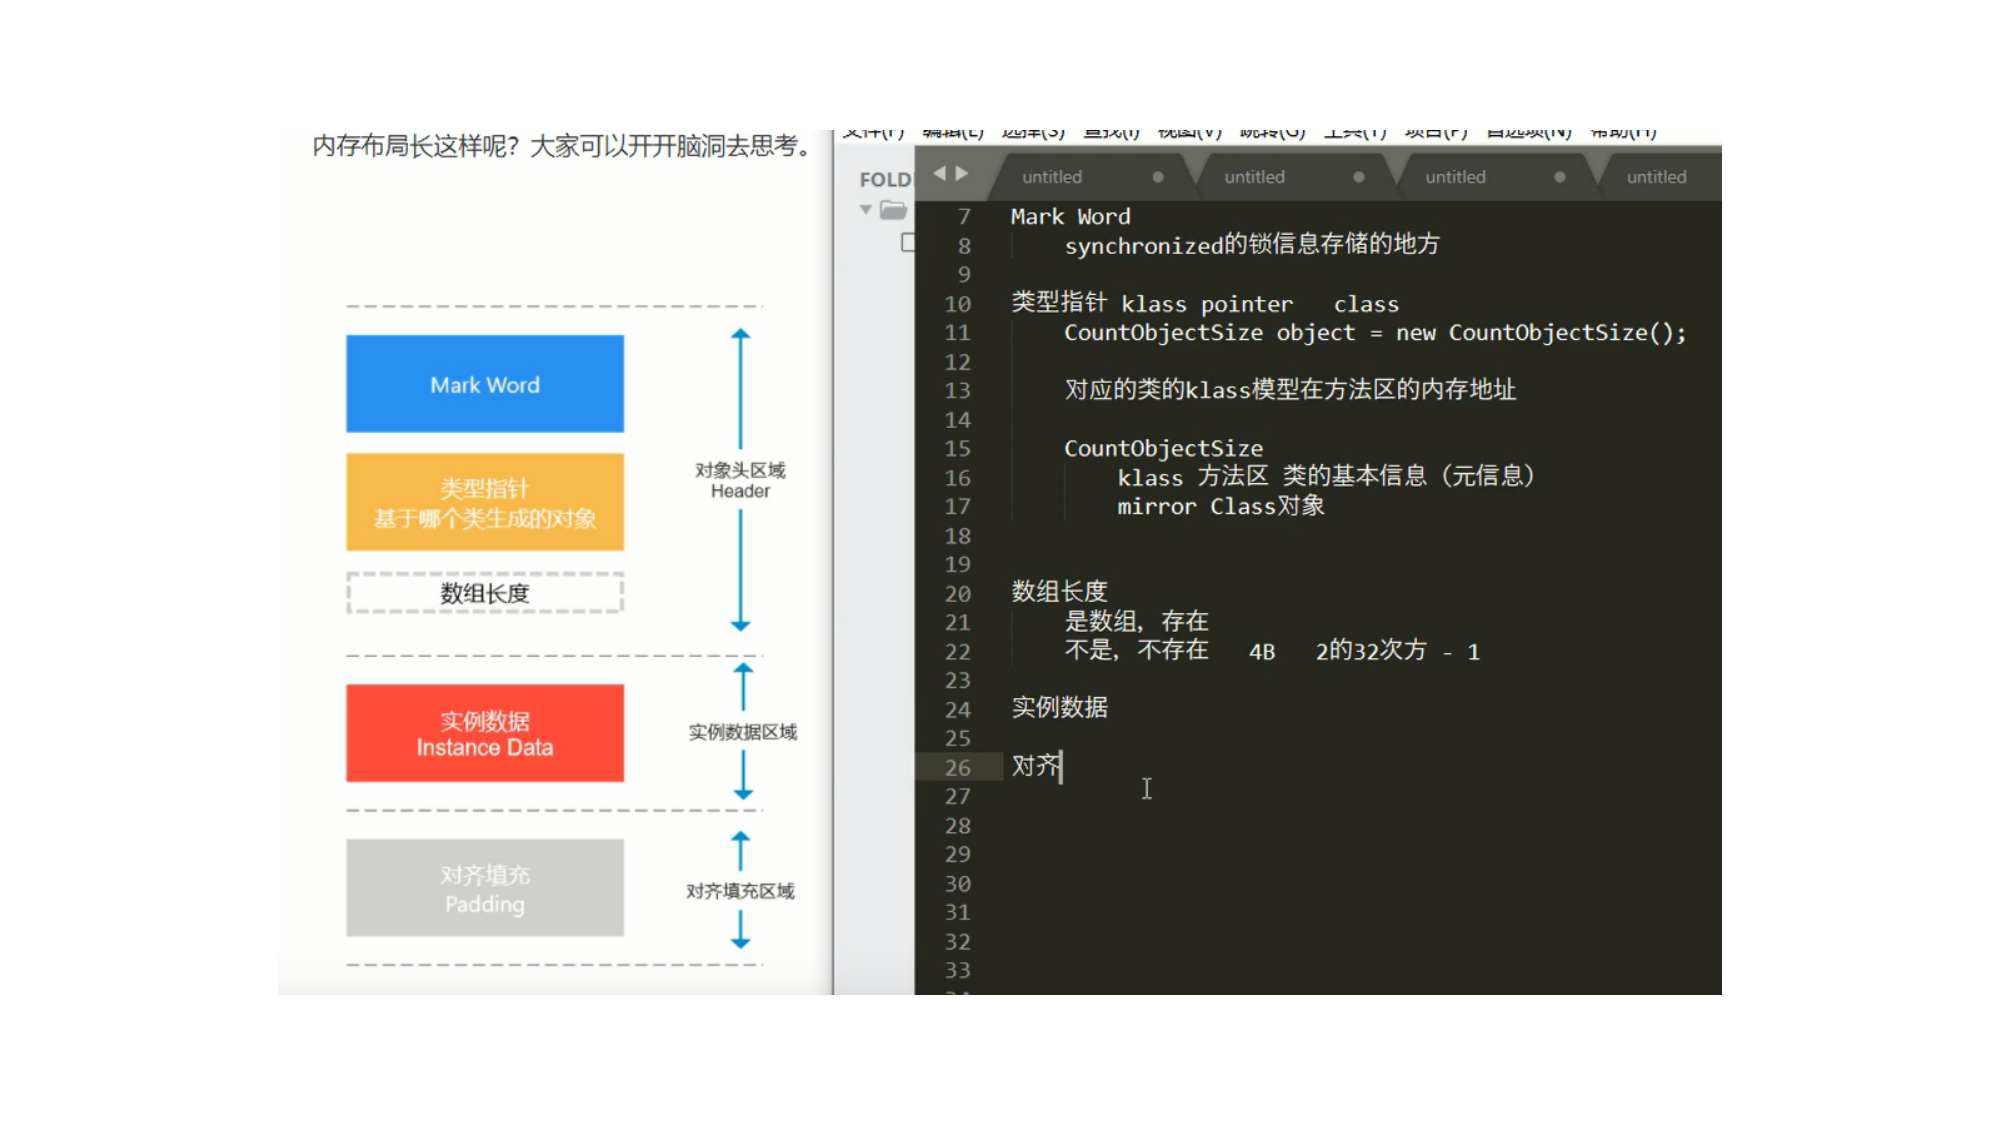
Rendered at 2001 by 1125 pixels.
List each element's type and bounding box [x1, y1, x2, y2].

picture [277, 130, 1722, 995]
